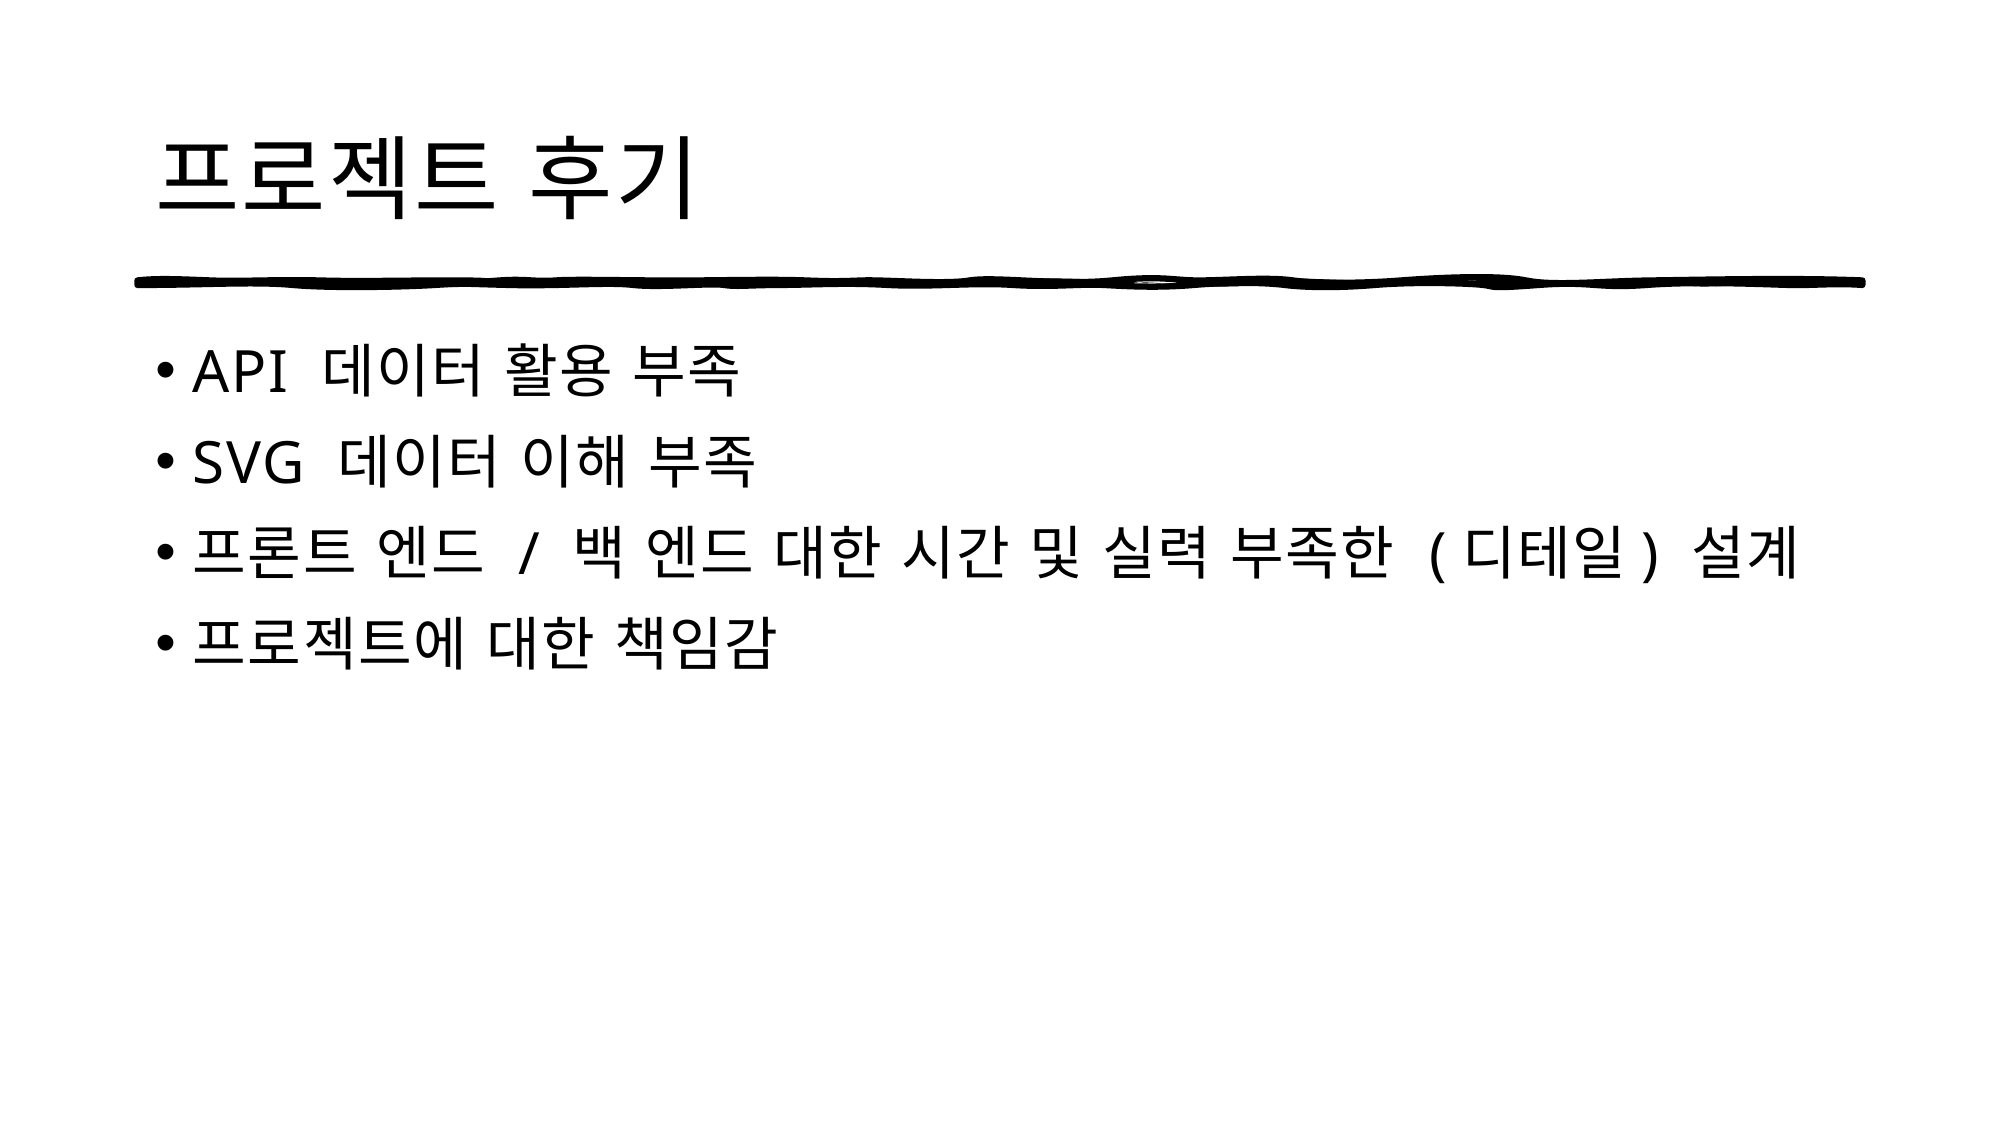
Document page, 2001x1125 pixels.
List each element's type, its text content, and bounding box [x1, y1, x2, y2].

title 프로젝트 후기 [137, 59, 1863, 278]
list API 데이터 활용 부족 SVG 데이터 이해 부족 프론트 엔드 / 백 엔드 대한 시간 및 실력 부족한 (디테일) 설계 프로젝트에 대한 책임감 [137, 316, 1863, 1014]
